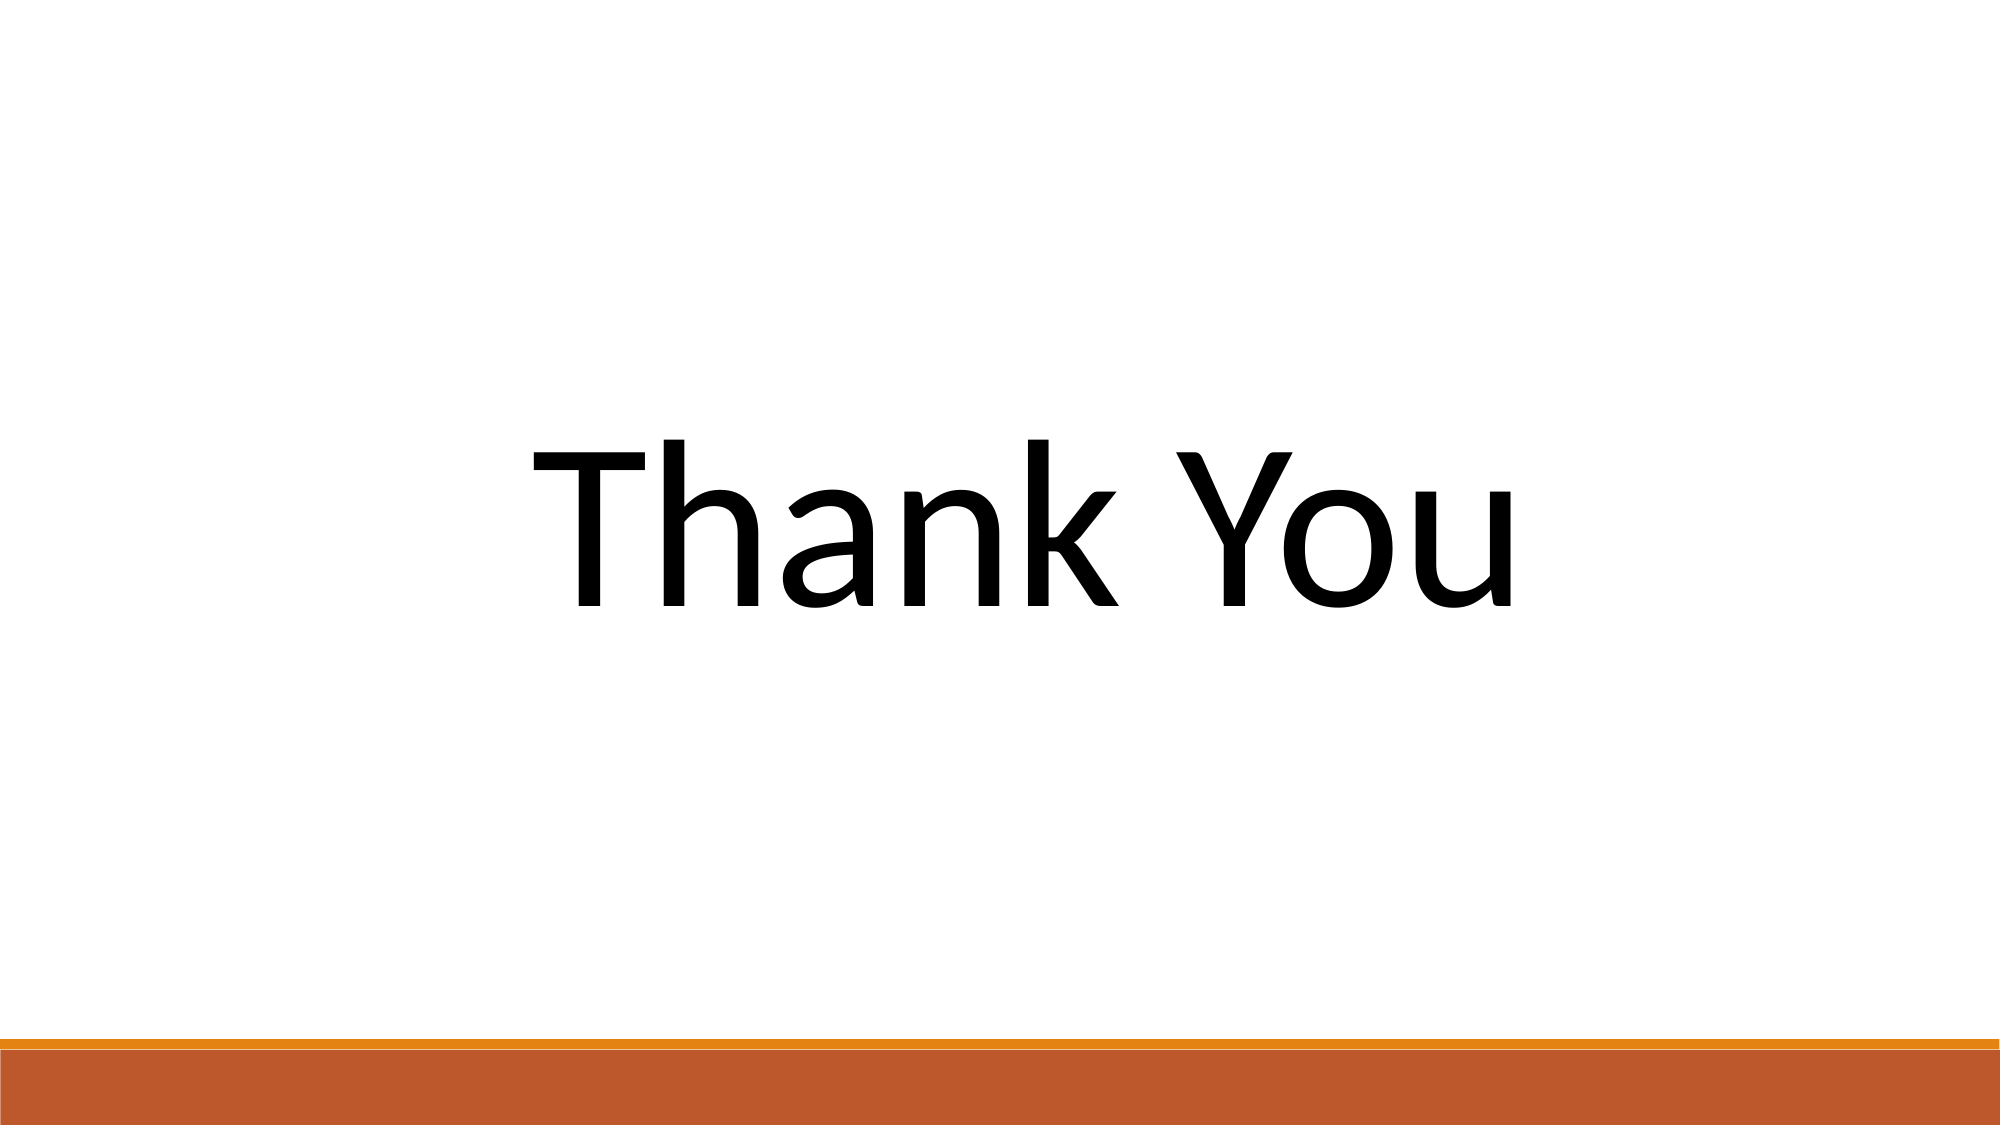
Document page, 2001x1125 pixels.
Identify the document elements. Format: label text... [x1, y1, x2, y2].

text_box Thank You [516, 359, 1591, 662]
